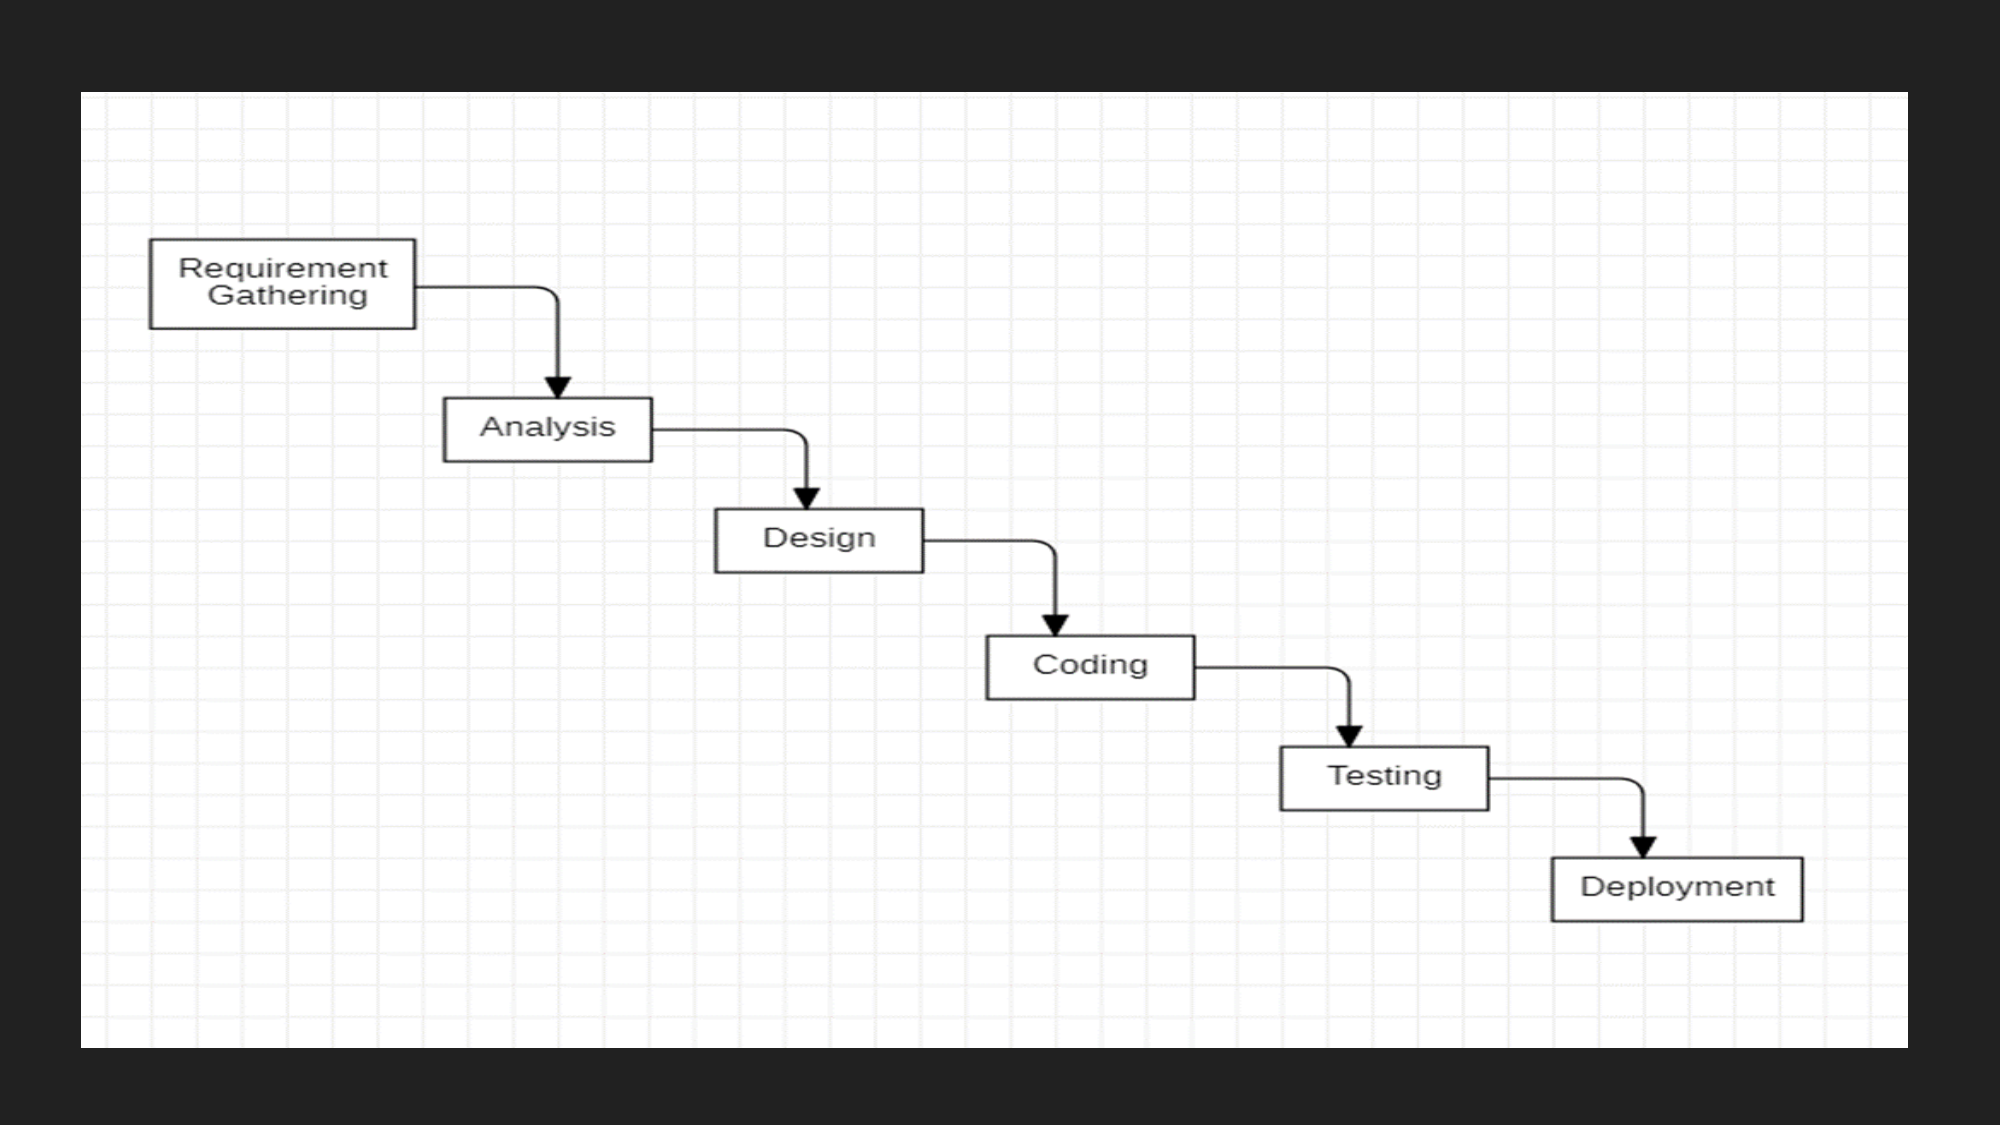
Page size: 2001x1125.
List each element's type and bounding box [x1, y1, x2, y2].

picture [81, 91, 1909, 1048]
